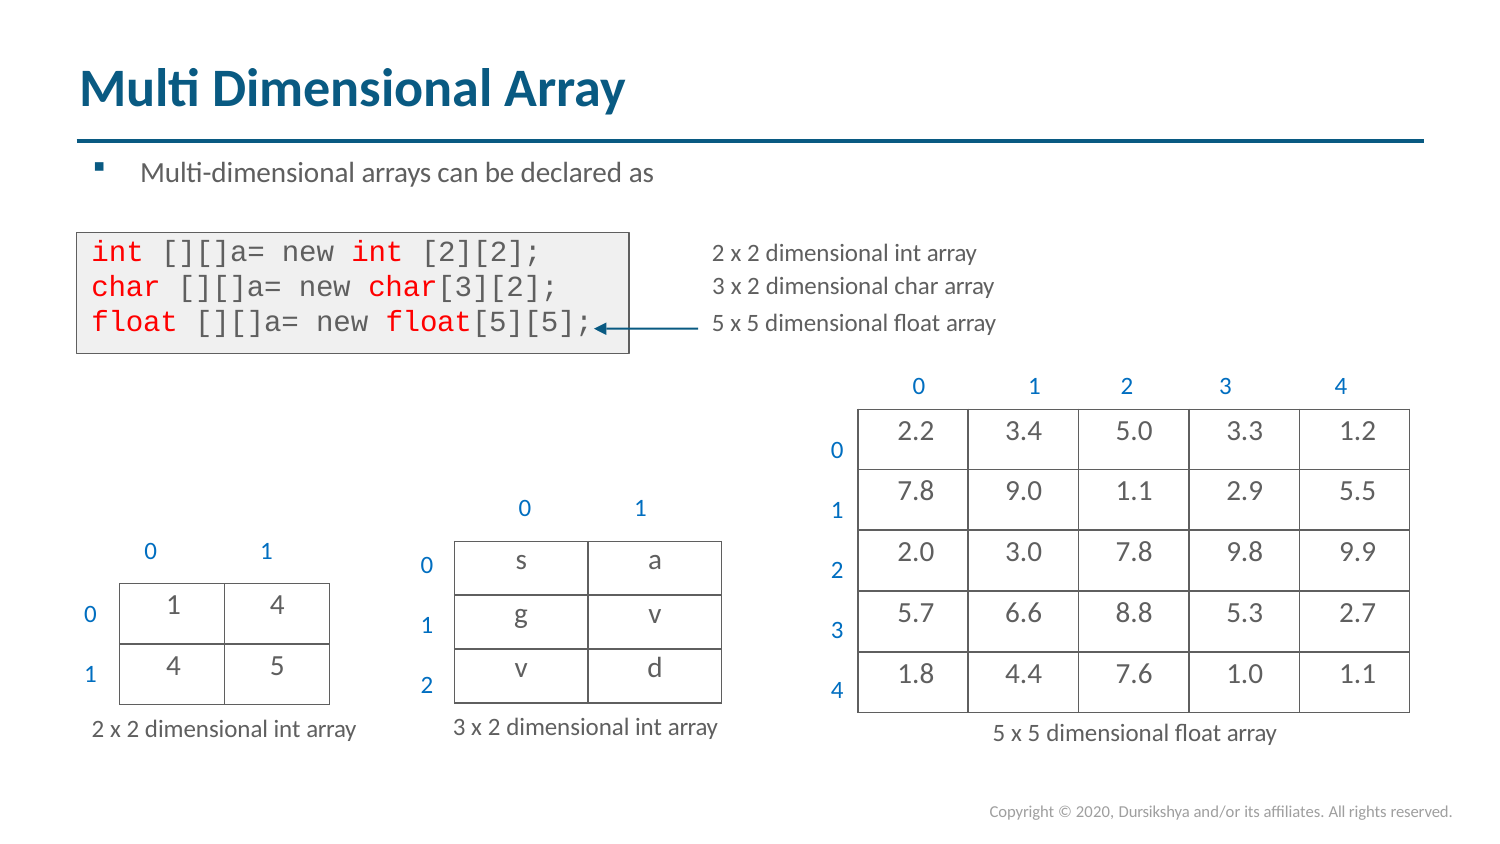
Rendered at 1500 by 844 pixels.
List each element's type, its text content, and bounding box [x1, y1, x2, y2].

text_box 3 x 2 dimensional int array [450, 708, 719, 741]
text_box 0 [142, 532, 160, 565]
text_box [75, 231, 631, 355]
text_box 2 x 2 dimensional int array [89, 709, 358, 742]
table_header 1.2 [1300, 410, 1409, 469]
text_box 3 [828, 611, 846, 644]
table_header 3.3 [1190, 410, 1299, 469]
text_box 1 [257, 532, 275, 565]
table_cell 4 [120, 645, 224, 704]
table_cell 9.0 [969, 470, 1078, 529]
table_cell 9.9 [1300, 531, 1409, 590]
table_cell 6.6 [969, 592, 1078, 651]
table_cell 2.9 [1190, 470, 1299, 529]
text_box 0 [516, 489, 534, 522]
text_box x 2 dimensional int array x 2 dimensional char array 5 x 5 dimensional float array [709, 229, 998, 337]
text_box 3 [1217, 367, 1234, 400]
text_box 0 [910, 367, 928, 400]
text_box 2 [828, 551, 846, 584]
table_cell 3.0 [969, 531, 1078, 590]
footer Copyright © 2020, Dursikshya and/or its affiliates. All rights reserved. [987, 803, 1470, 844]
table_cell 7.8 [859, 470, 967, 529]
table_cell 2.7 [1300, 592, 1409, 651]
table_header a [589, 542, 721, 594]
table_cell 5 [225, 645, 329, 704]
text_box 1 [632, 489, 650, 522]
table_header 1 [120, 584, 224, 643]
text_box 0 [82, 595, 99, 628]
table_header s [455, 542, 587, 594]
table_cell 8.8 [1079, 592, 1188, 651]
text_box 5 x 5 dimensional float array [990, 714, 1279, 747]
text_box 2 [418, 666, 436, 699]
text_box 4 [1332, 367, 1350, 400]
table_cell 1.1 [1300, 653, 1409, 712]
text_box 1 [418, 606, 436, 639]
text_box 0 [418, 546, 436, 579]
text_box 0 [828, 431, 846, 464]
table_cell 5.7 [859, 592, 967, 651]
text_box 2 [1118, 367, 1136, 400]
table_cell 7.6 [1079, 653, 1188, 712]
table_cell 9.8 [1190, 531, 1299, 590]
table_cell 4.4 [969, 653, 1078, 712]
table_header 3.4 [969, 410, 1078, 469]
table_cell 1.0 [1190, 653, 1299, 712]
table_cell v [589, 596, 721, 648]
table_cell 5.5 [1300, 470, 1409, 529]
table_cell g [455, 596, 587, 648]
table_cell d [589, 650, 721, 702]
table_header 2.2 [859, 410, 967, 469]
table_cell 1.8 [859, 653, 967, 712]
table_header 4 [225, 584, 329, 643]
title Multi Dimensional Array [77, 50, 631, 194]
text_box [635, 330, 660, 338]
table_cell 2.0 [859, 531, 967, 590]
table_cell 7.8 [1079, 531, 1188, 590]
table_cell 5.3 [1190, 592, 1299, 651]
table_cell v [455, 650, 587, 702]
text_box 4 [828, 671, 846, 704]
text_box 1 [82, 655, 99, 688]
text_box 1 [1026, 367, 1043, 400]
table_cell 1.1 [1079, 470, 1188, 529]
text_box Multi-dimensional arrays can be declared as int [][]a= new int [2][2]; char [][]a= new char[3][2]; float [][]a= new float[5][5]; [89, 150, 660, 327]
text_box 1 [828, 491, 846, 524]
table_header 5.0 [1079, 410, 1188, 469]
